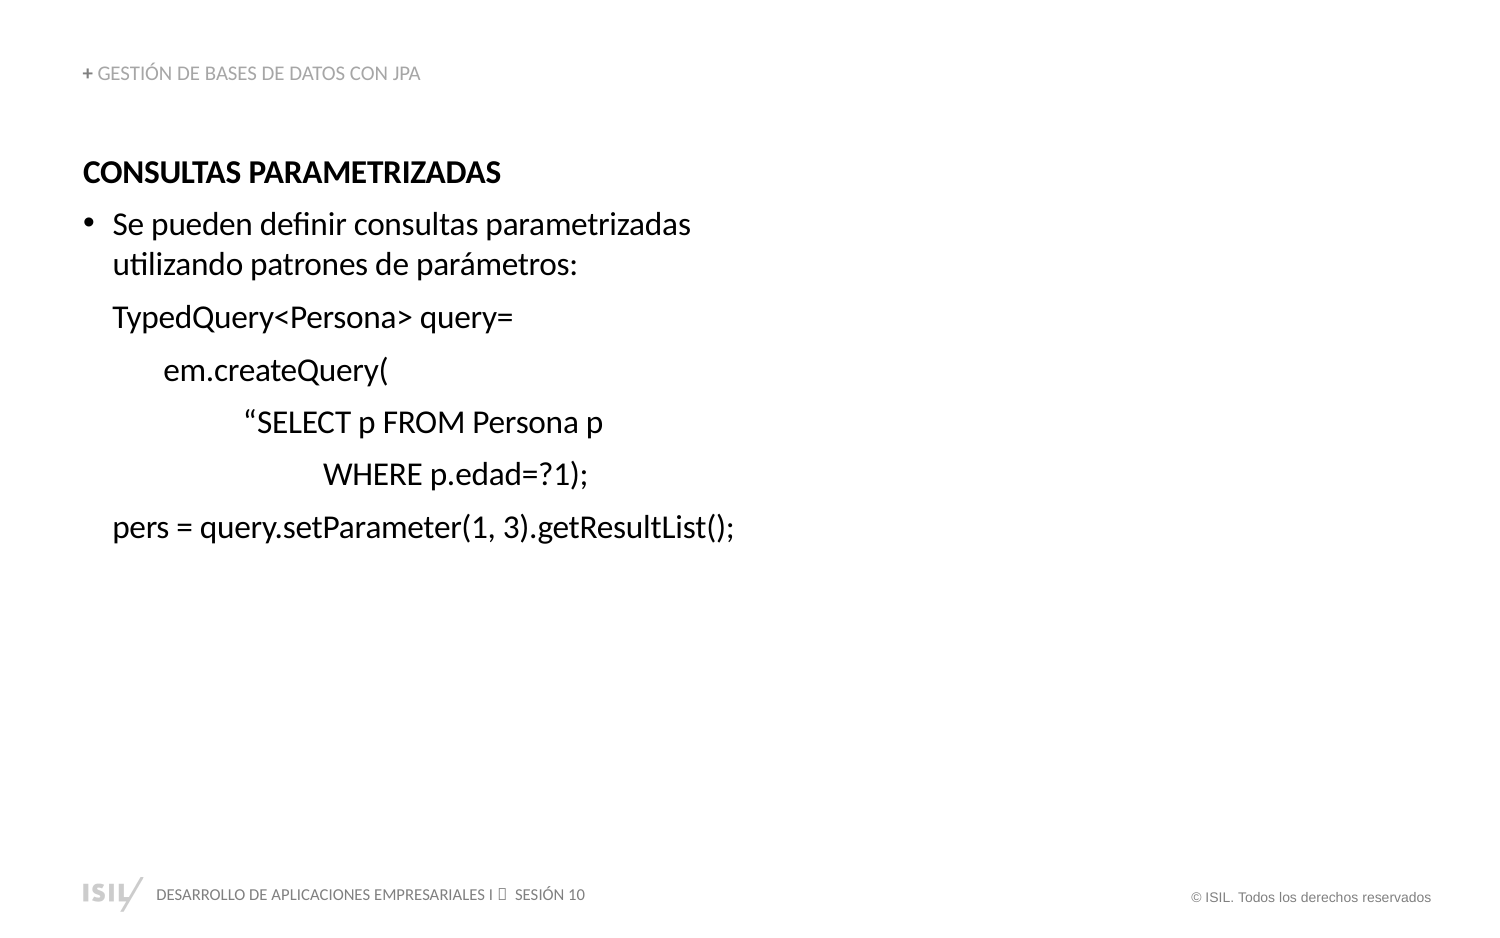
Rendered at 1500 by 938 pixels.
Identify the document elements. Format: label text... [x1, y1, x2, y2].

text_box CONSULTAS PARAMETRIZADAS Se pueden definir consultas parametrizadas utilizando patrones de parámetros: [83, 149, 721, 283]
text_box TypedQuery<Persona> query= em.createQuery( “SELECT p FROM Persona p WHERE p.edad=?1); pers = query.setParameter(1, 3).getResultList(); [112, 295, 750, 545]
text_box + GESTIÓN DE BASES DE DATOS CON JPA [82, 61, 1026, 85]
